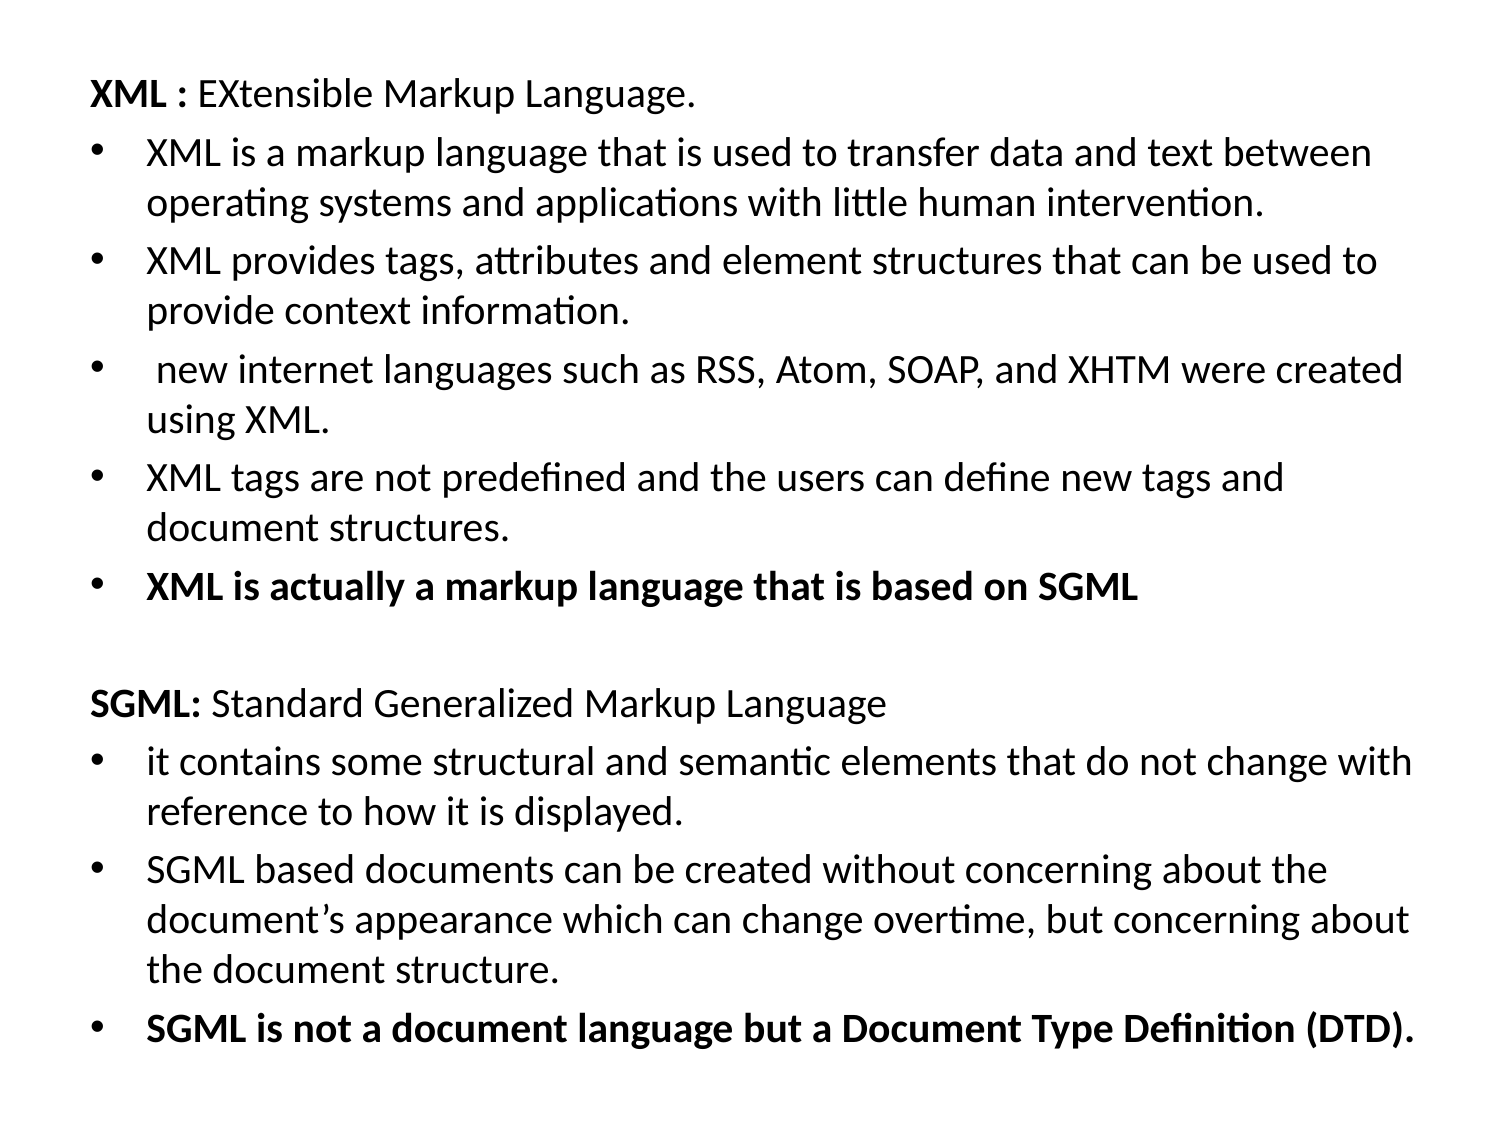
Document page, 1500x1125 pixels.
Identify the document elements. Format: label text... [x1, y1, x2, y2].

list XML : EXtensible Markup Language. XML is a markup language that is used to transfer data and text between operating systems and applications with little human intervention. XML provides tags, attributes and element structures that can be used to provide context information. new internet languages such as RSS, Atom, SOAP, and XHTM were created using XML. XML tags are not predefined and the users can define new tags and document structures. XML is actually a markup language that is based on SGML SGML: Standard Generalized Markup Language it contains some structural and semantic elements that do not change with reference to how it is displayed. SGML based documents can be created without concerning about the document’s appearance which can change overtime, but concerning about the document structure. SGML is not a document language but a Document Type Definition (DTD). [75, 58, 1465, 1090]
